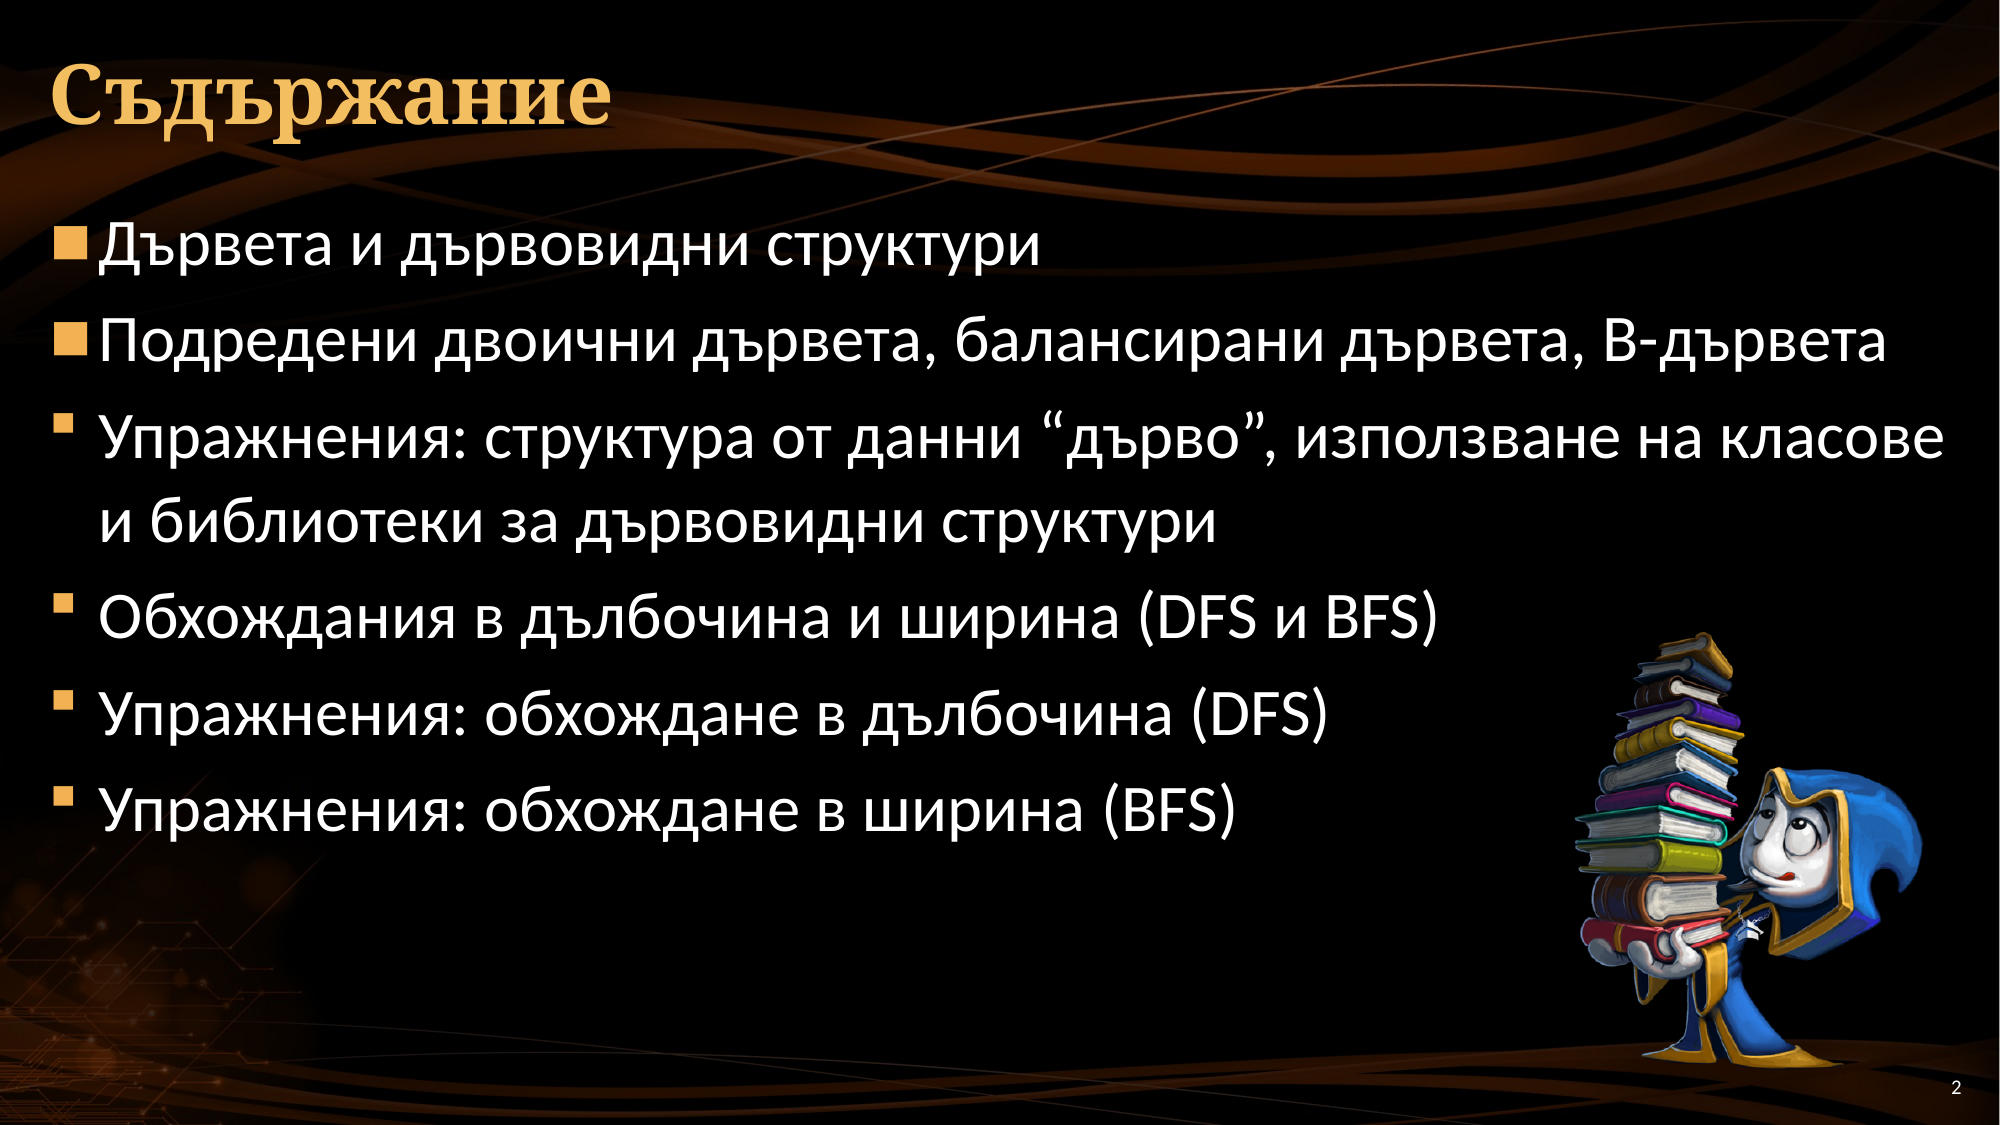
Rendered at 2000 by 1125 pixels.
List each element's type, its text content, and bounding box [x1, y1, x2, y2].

picture [0, 0, 2000, 1125]
slide_number 2 [1897, 1070, 1968, 1103]
list Дървета и дървовидни структури Подредени двоични дървета, балансирани дървета, В-дървета Упражнения: структура от данни “дърво”, използване на класове и библиотеки за дървовидни структури Обхождания в дълбочина и ширина (DFS и BFS) Упражнения: обхождане в дълбочина (DFS) Упражнения: обхождане в ширина (BFS) [31, 189, 1968, 1103]
title Съдържание [30, 6, 1968, 189]
